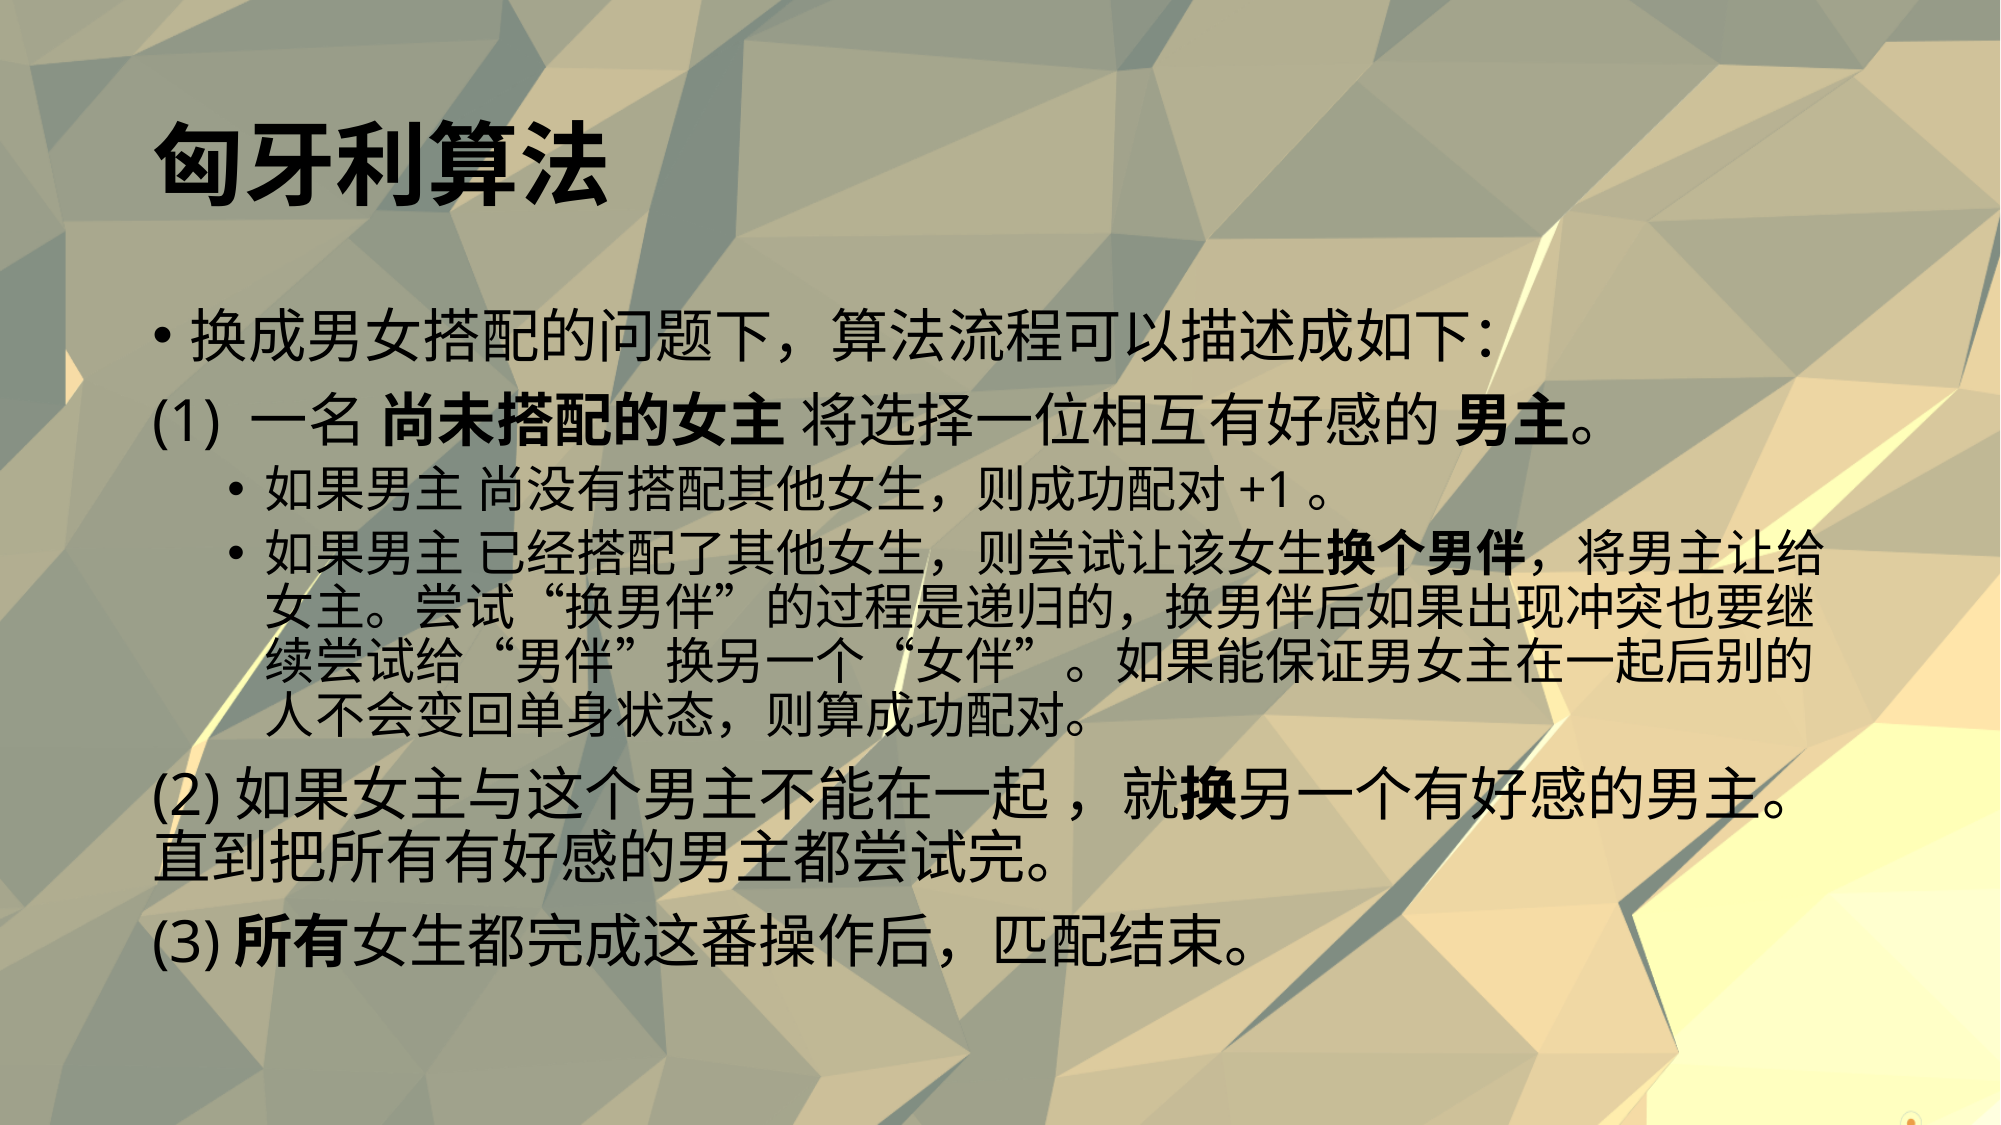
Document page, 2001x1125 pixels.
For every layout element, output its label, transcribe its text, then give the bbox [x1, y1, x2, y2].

picture [0, 0, 2001, 1125]
title 匈牙利算法 [137, 59, 1863, 278]
list 换成男女搭配的问题下，算法流程可以描述成如下： (1) 一名 尚未搭配的女主 将选择一位相互有好感的 男主。 如果男主 尚没有搭配其他女生，则成功配对+1。 如果男主 已经搭配了其他女生，则尝试让该女生换个男伴，将男主让给女主。尝试“换男伴”的过程是递归的，换男伴后如果出现冲突也要继续尝试给“男伴”换另一个“女伴”。如果能保证男女主在一起后别的人不会变回单身状态，则算成功配对。 (2)如果女主与这个男主不能在一起 ，就换另一个有好感的男主。直到把所有有好感的男主都尝试完。 (3)所有女生都完成这番操作后，匹配结束。 [137, 299, 1863, 1014]
